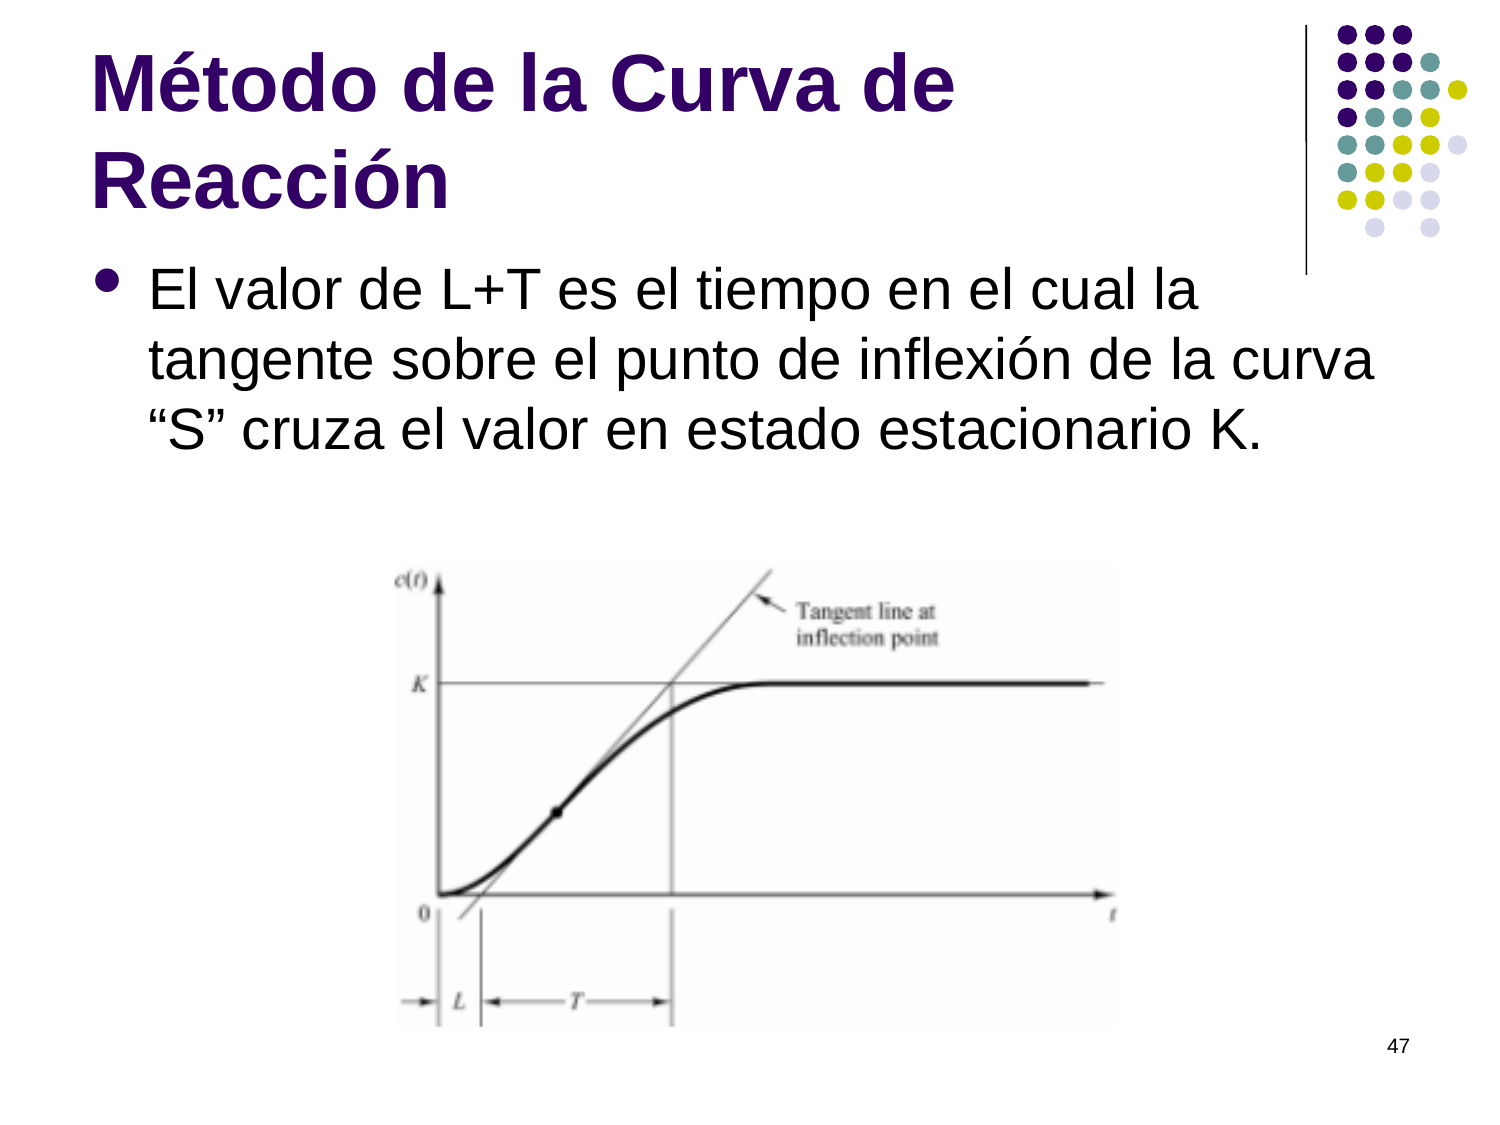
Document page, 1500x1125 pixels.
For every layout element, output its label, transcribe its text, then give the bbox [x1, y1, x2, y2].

slide_number 47 [1074, 1025, 1425, 1100]
picture [348, 515, 1161, 1036]
title Método de la Curva de Reacción [75, 20, 1313, 233]
list El valor de L+T es el tiempo en el cual la tangente sobre el punto de inflexión de la curva “S” cruza el valor en estado estacionario K. [76, 243, 1412, 480]
